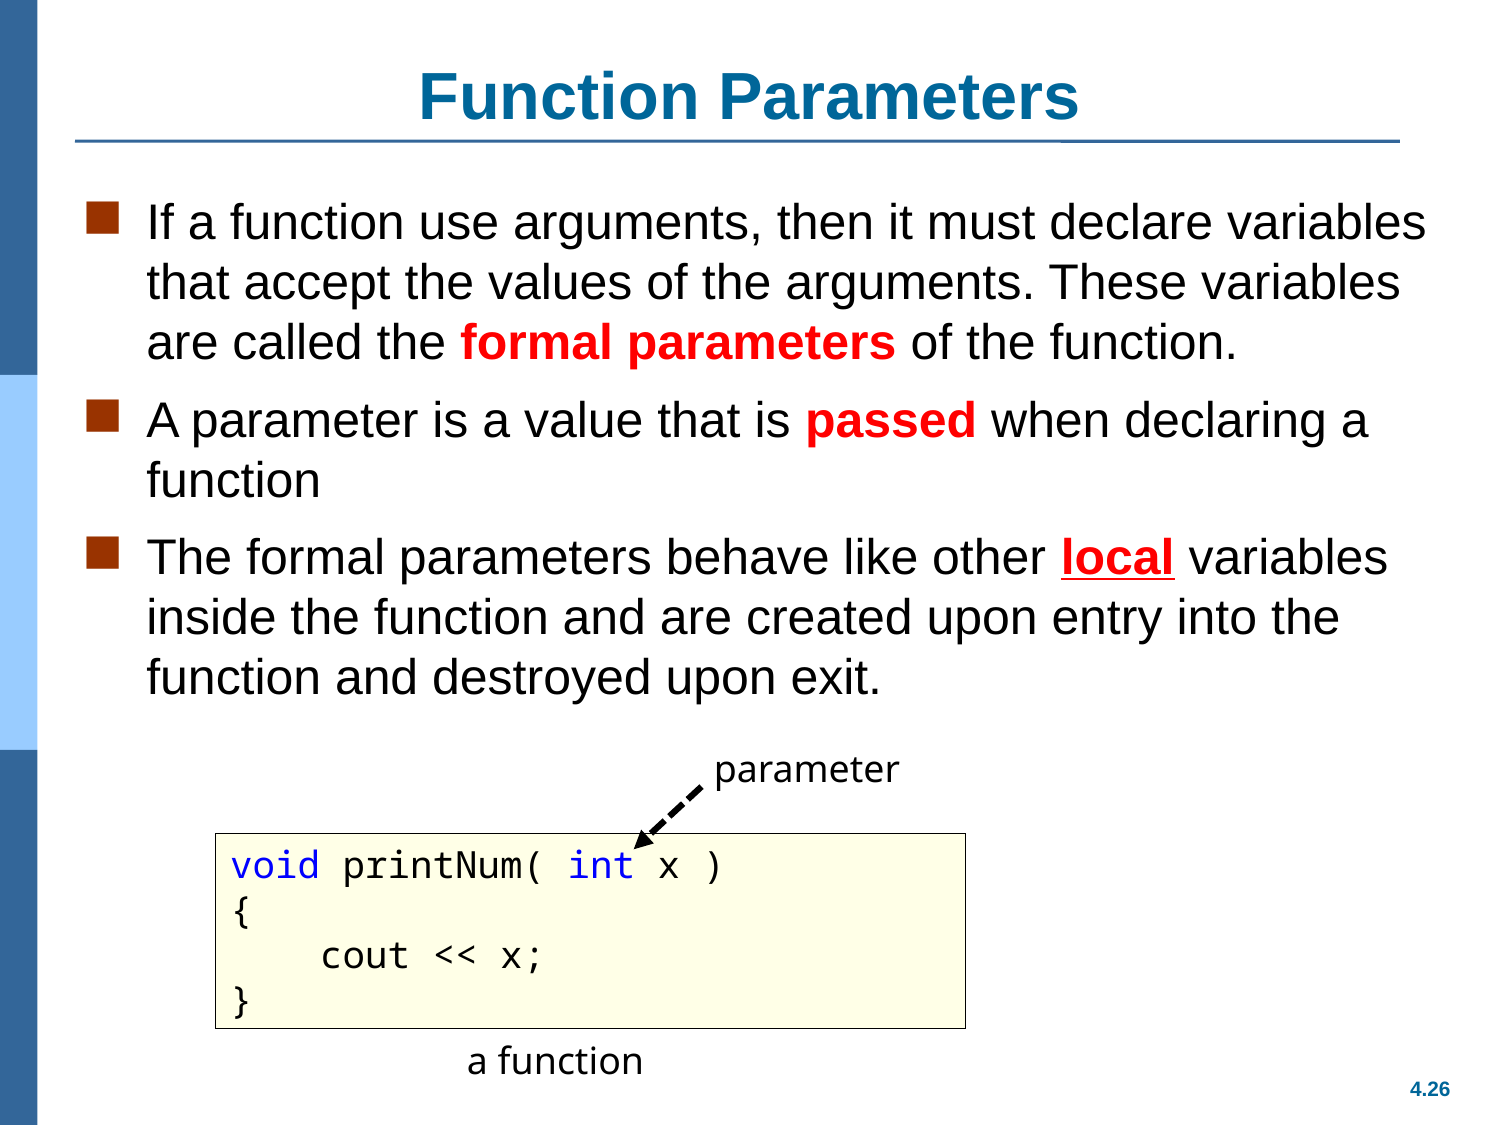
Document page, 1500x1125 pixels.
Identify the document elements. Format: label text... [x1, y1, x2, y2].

text_box void printNum( int x ) { cout << x; } [215, 833, 966, 1029]
title Function Parameters [75, 45, 1425, 141]
list If a function use arguments, then it must declare variables that accept the values of the arguments. These variables are called the formal parameters of the function. A parameter is a value that is passed when declaring a function The formal parameters behave like other local variables inside the function and are created upon entry into the function and destroyed upon exit. [75, 182, 1446, 750]
text_box parameter [678, 737, 937, 798]
text_box a function [452, 1029, 660, 1089]
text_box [633, 786, 702, 850]
